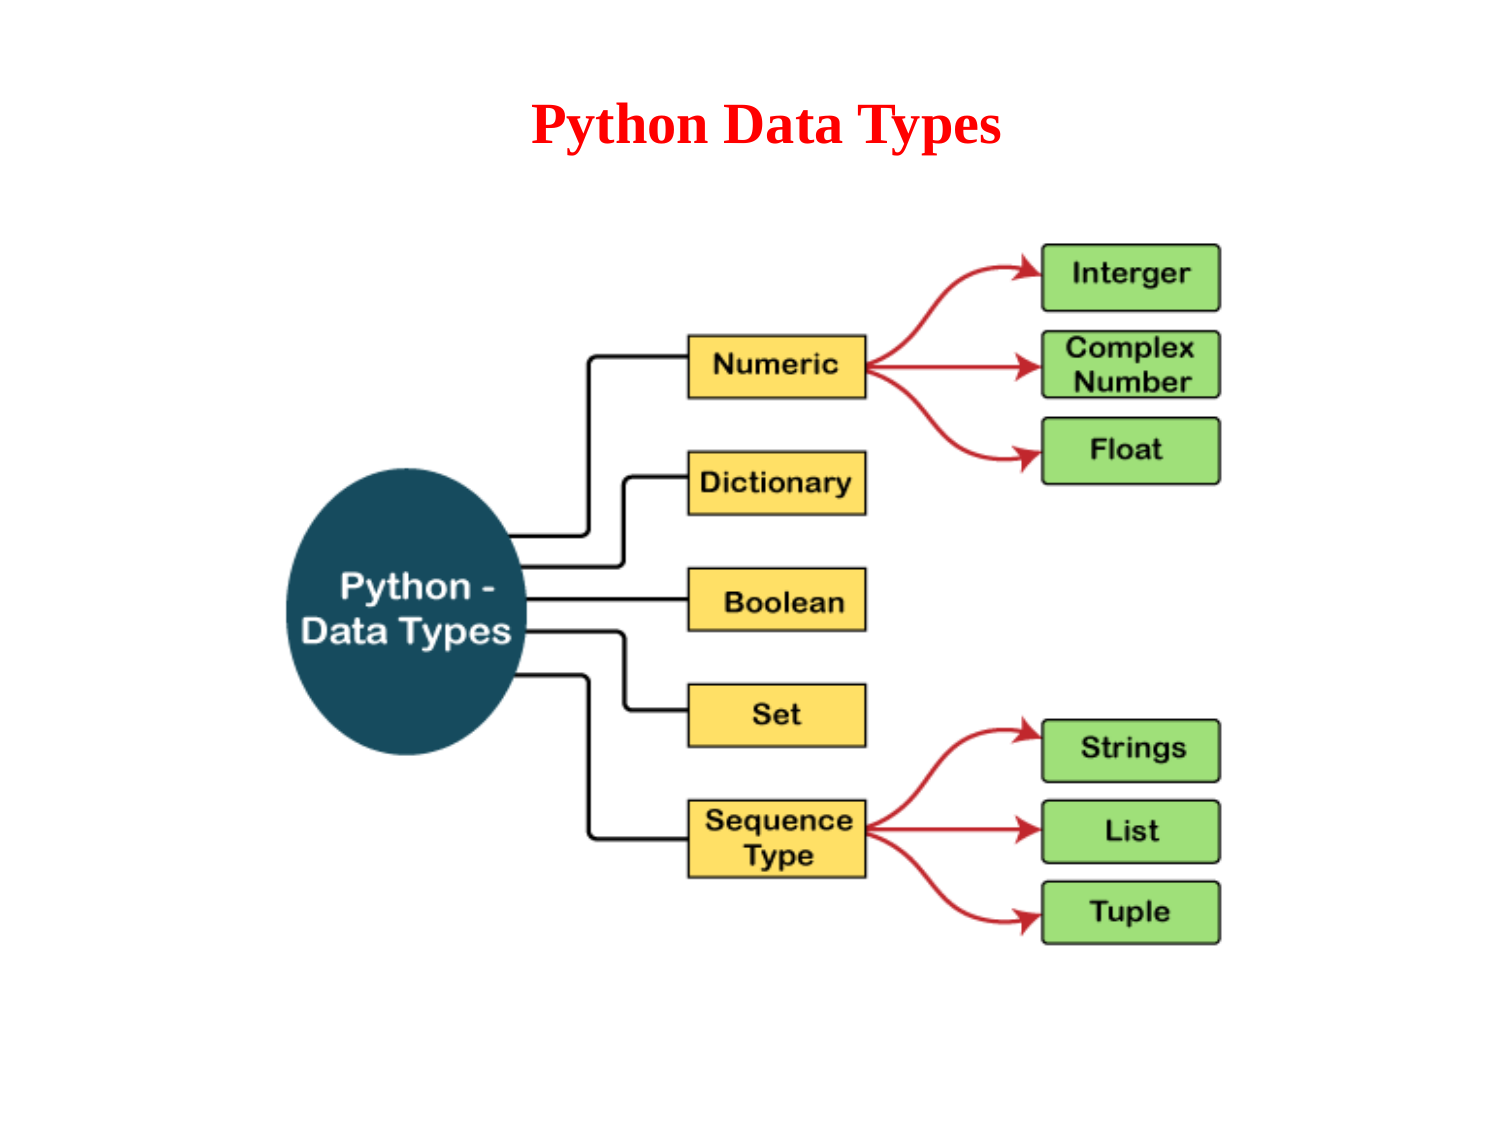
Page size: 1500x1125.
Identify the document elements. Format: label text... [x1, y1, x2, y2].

text_box Python Data Types [516, 78, 1018, 163]
picture [277, 231, 1247, 953]
